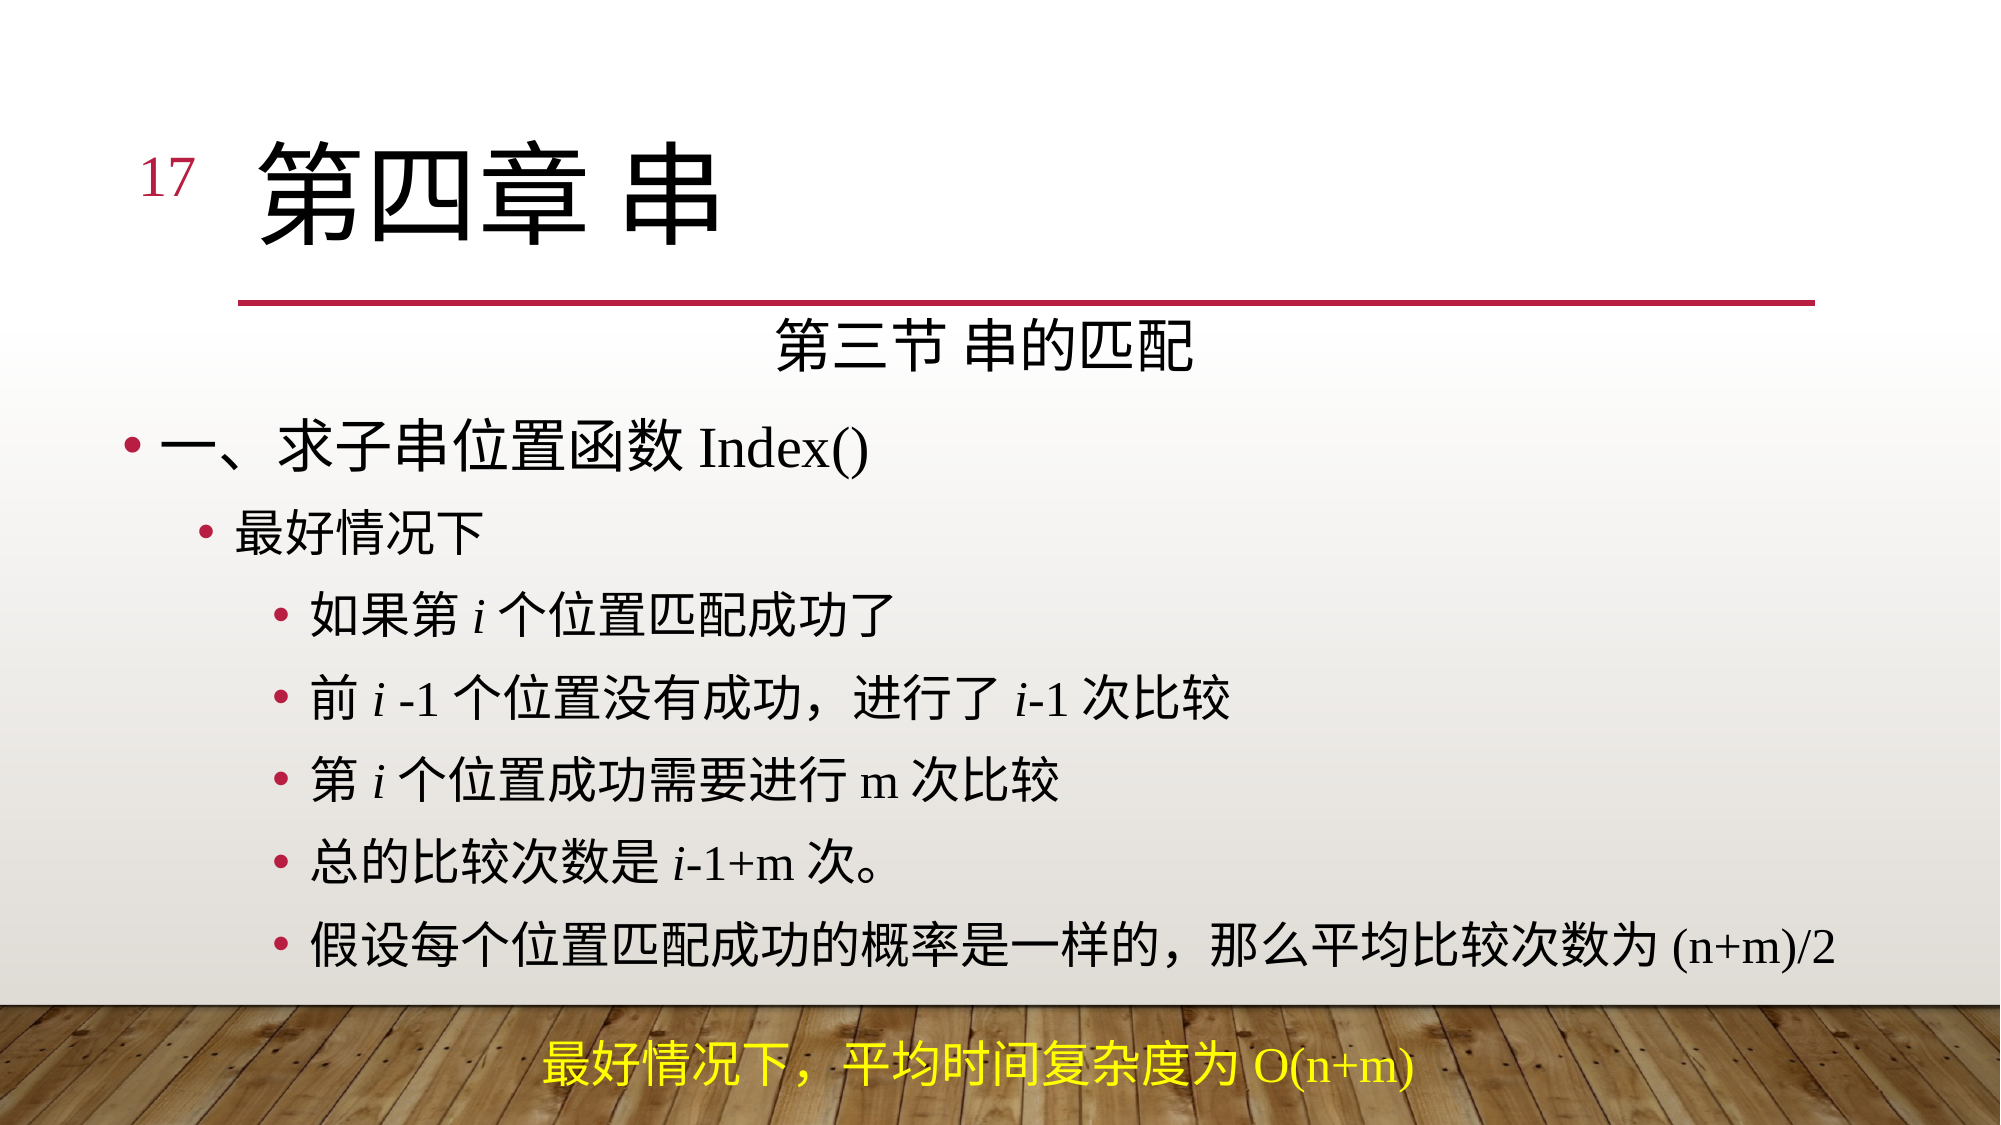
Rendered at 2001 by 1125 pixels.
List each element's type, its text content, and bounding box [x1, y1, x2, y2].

list 一、求子串位置函数Index() 最好情况下 如果第i个位置匹配成功了 前i -1个位置没有成功，进行了i-1次比较 第i个位置成功需要进行m次比较 总的比较次数是i-1+m次。 假设每个位置匹配成功的概率是一样的，那么平均比较次数为(n+m)/2 [107, 387, 2000, 1017]
text_box 最好情况下，平均时间复杂度为O(n+m) [526, 1024, 1430, 1100]
slide_number 17 [78, 131, 212, 214]
picture [0, 1005, 2000, 1125]
title 第四章 串 [238, 131, 1814, 305]
text_box 第三节 串的匹配 [758, 301, 1485, 387]
